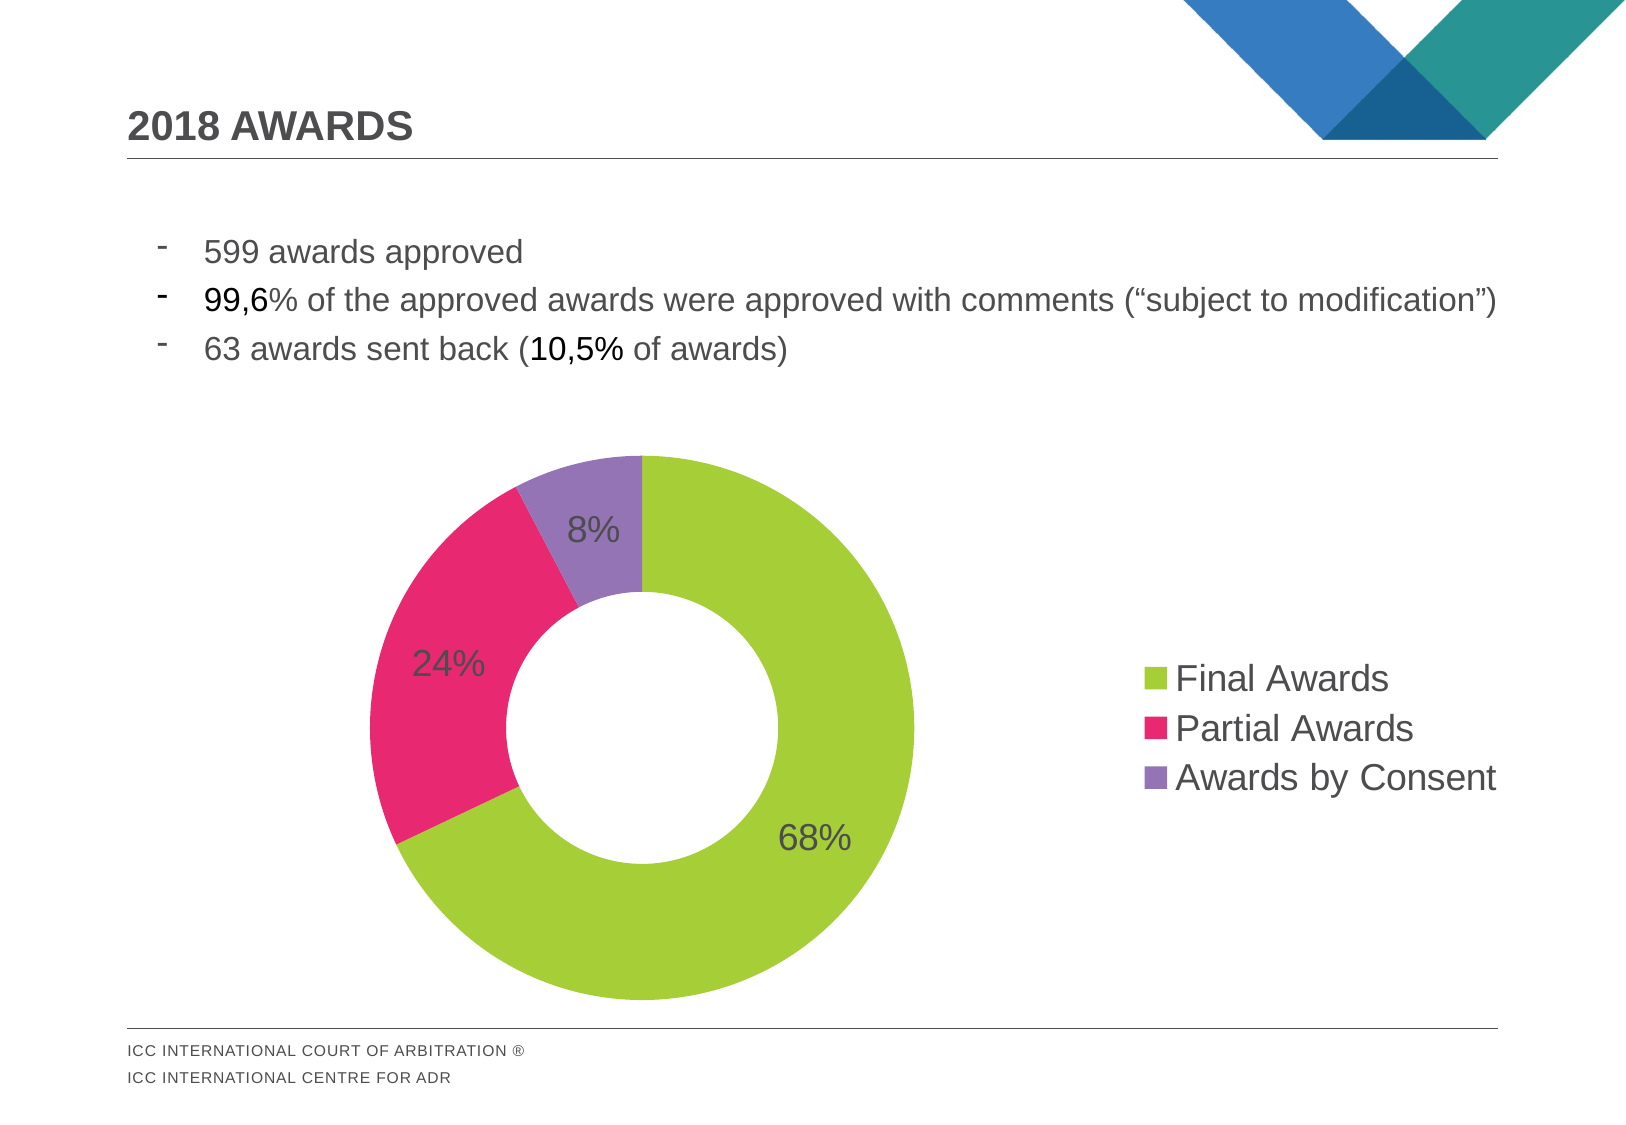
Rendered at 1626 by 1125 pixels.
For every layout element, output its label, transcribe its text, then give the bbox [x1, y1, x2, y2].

title 2018 AWARDS [127, 90, 1498, 150]
chart [150, 444, 1534, 1012]
list 599 awards approved 99,6% of the approved awards were approved with comments (“subject to modification”) 63 awards sent back (10,5% of awards) [127, 230, 1545, 1010]
picture [1170, 0, 1626, 149]
